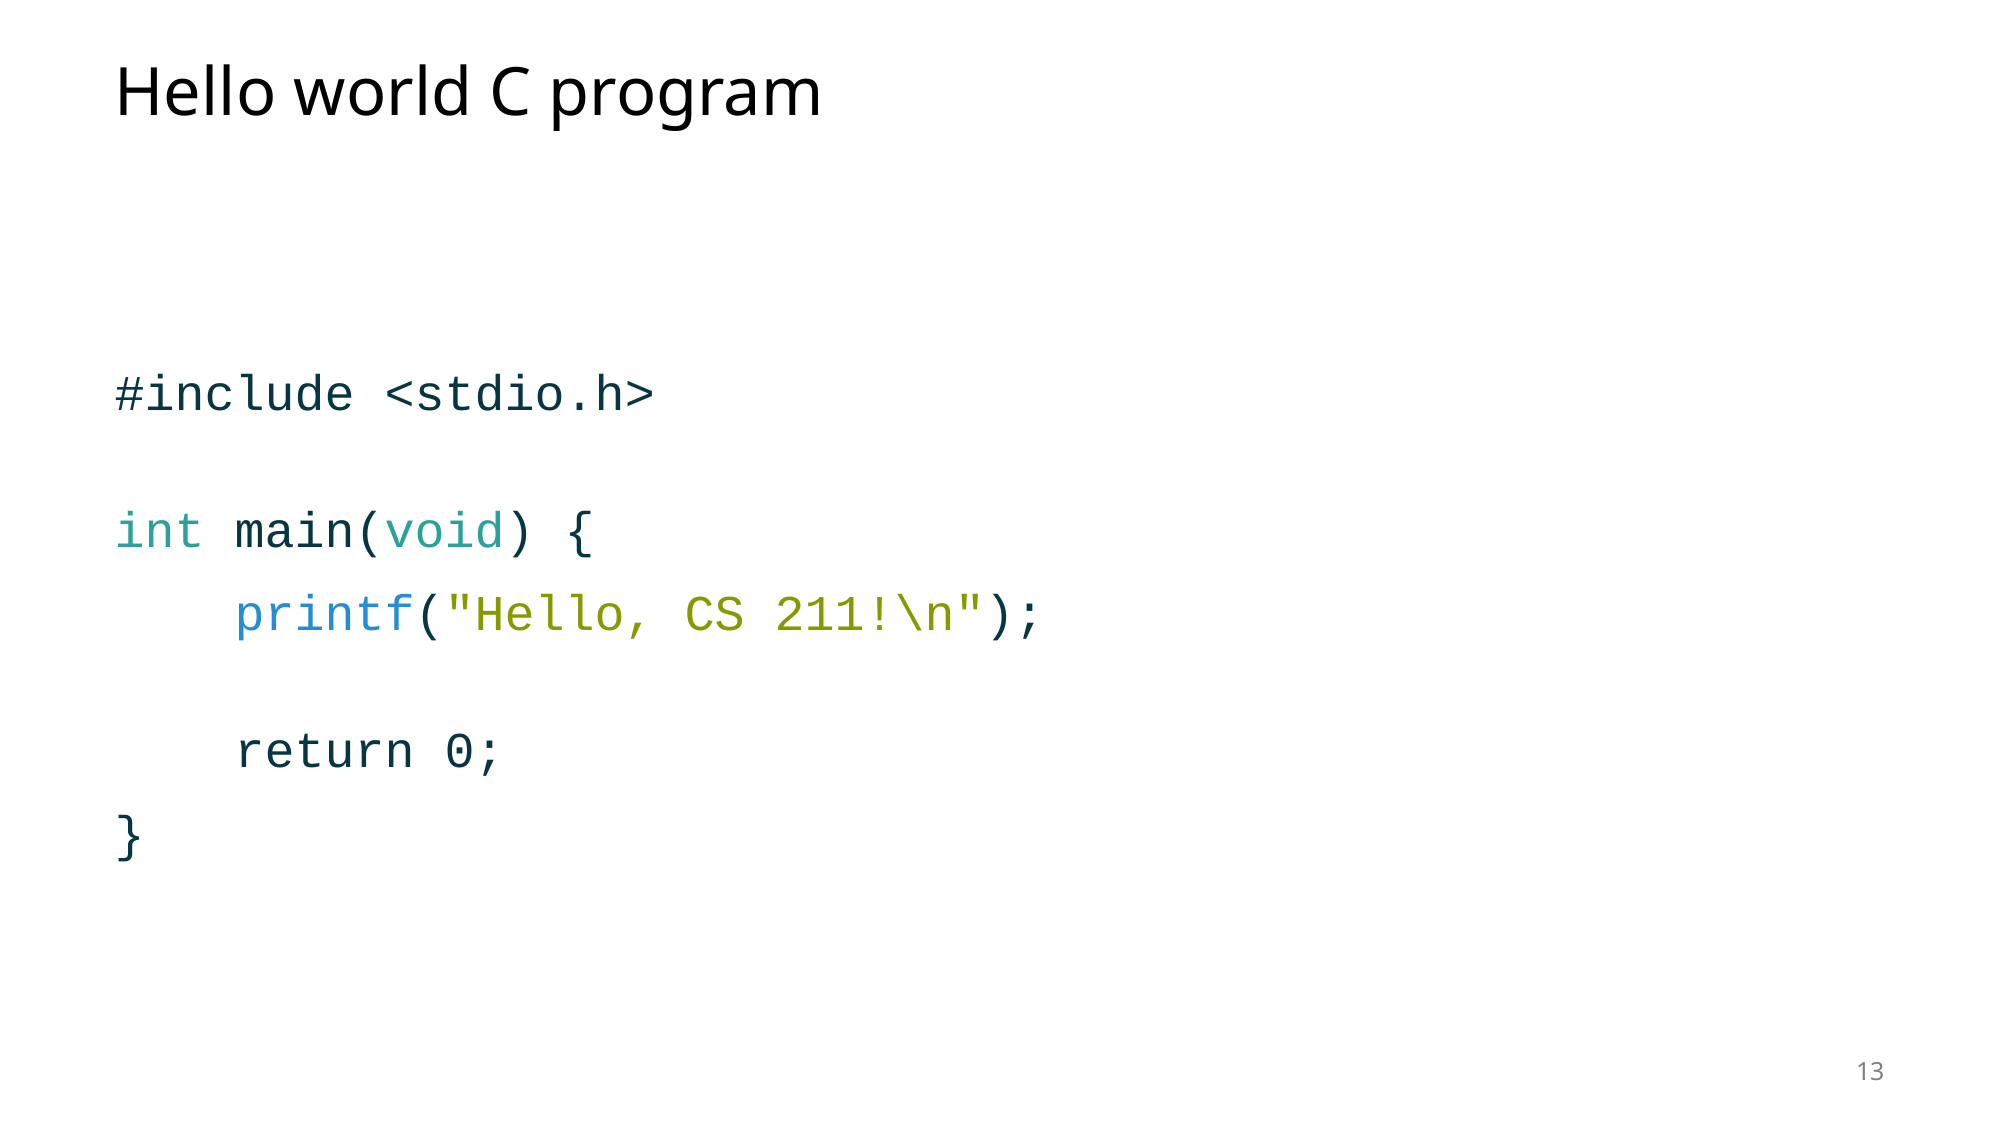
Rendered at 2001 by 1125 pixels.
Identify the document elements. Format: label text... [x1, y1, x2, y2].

slide_number 13 [1749, 1042, 1900, 1103]
title Hello world C program [99, 37, 1900, 150]
list #include <stdio.h> int main(void) { printf("Hello, CS 211!\n"); return 0; } [99, 187, 1900, 1013]
